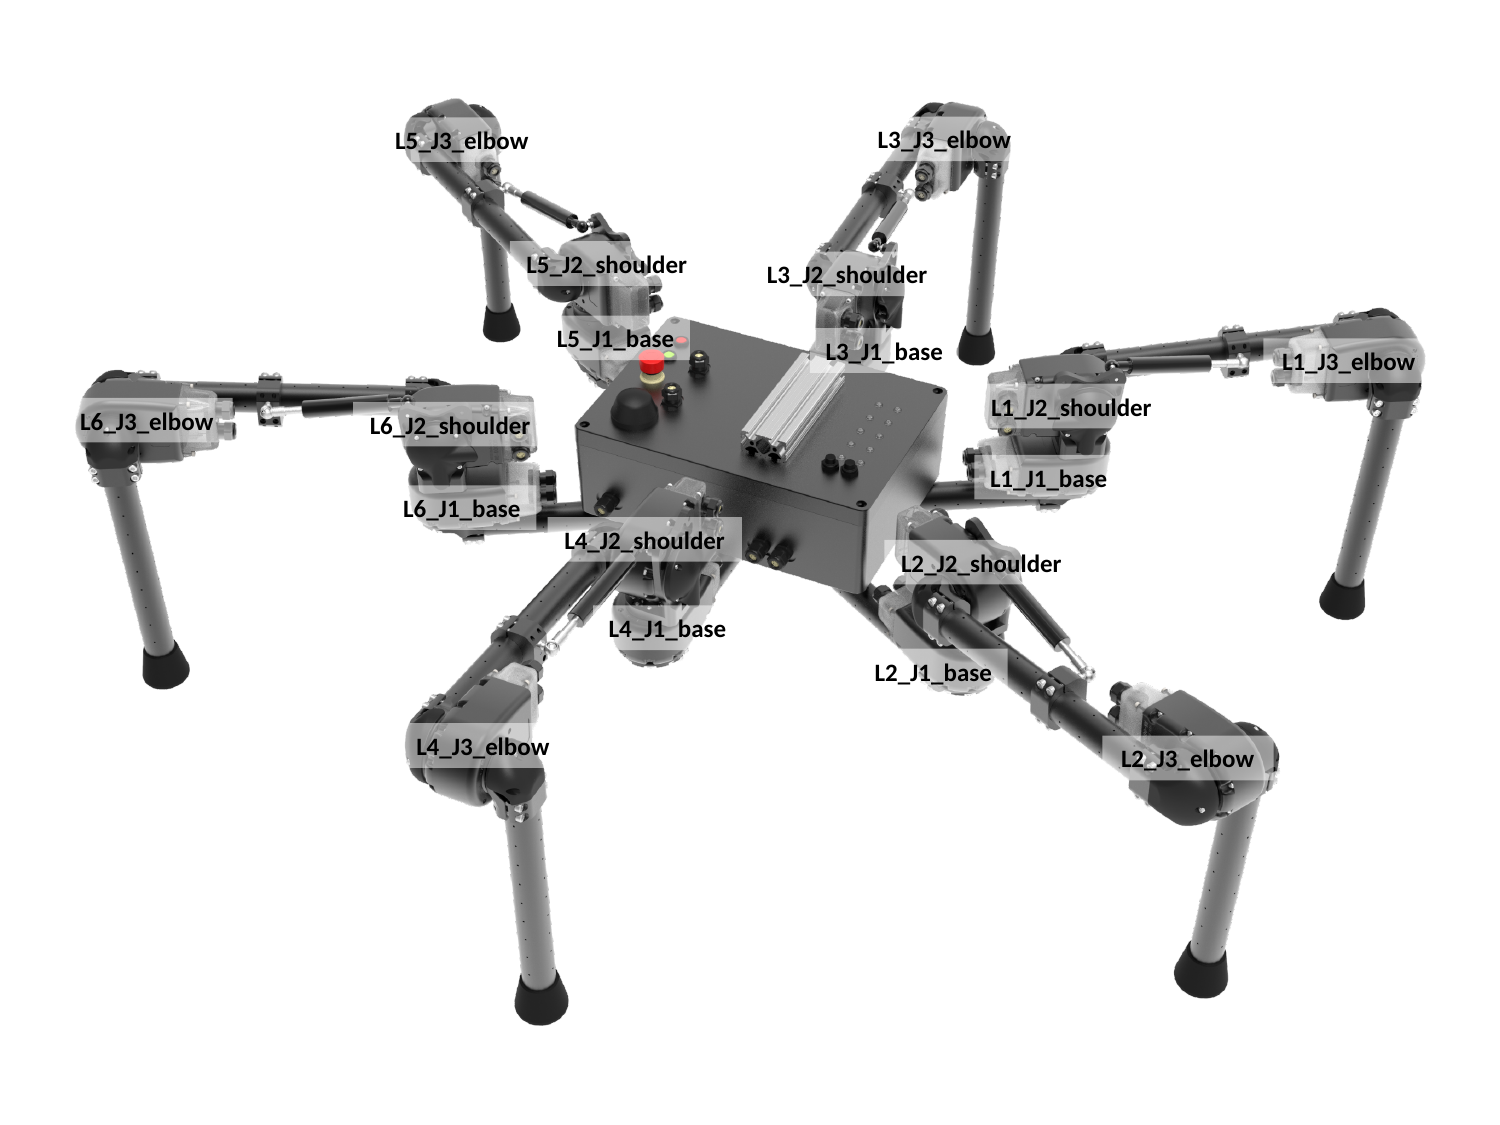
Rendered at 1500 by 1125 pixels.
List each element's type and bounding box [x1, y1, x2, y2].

picture [43, 62, 1457, 1062]
